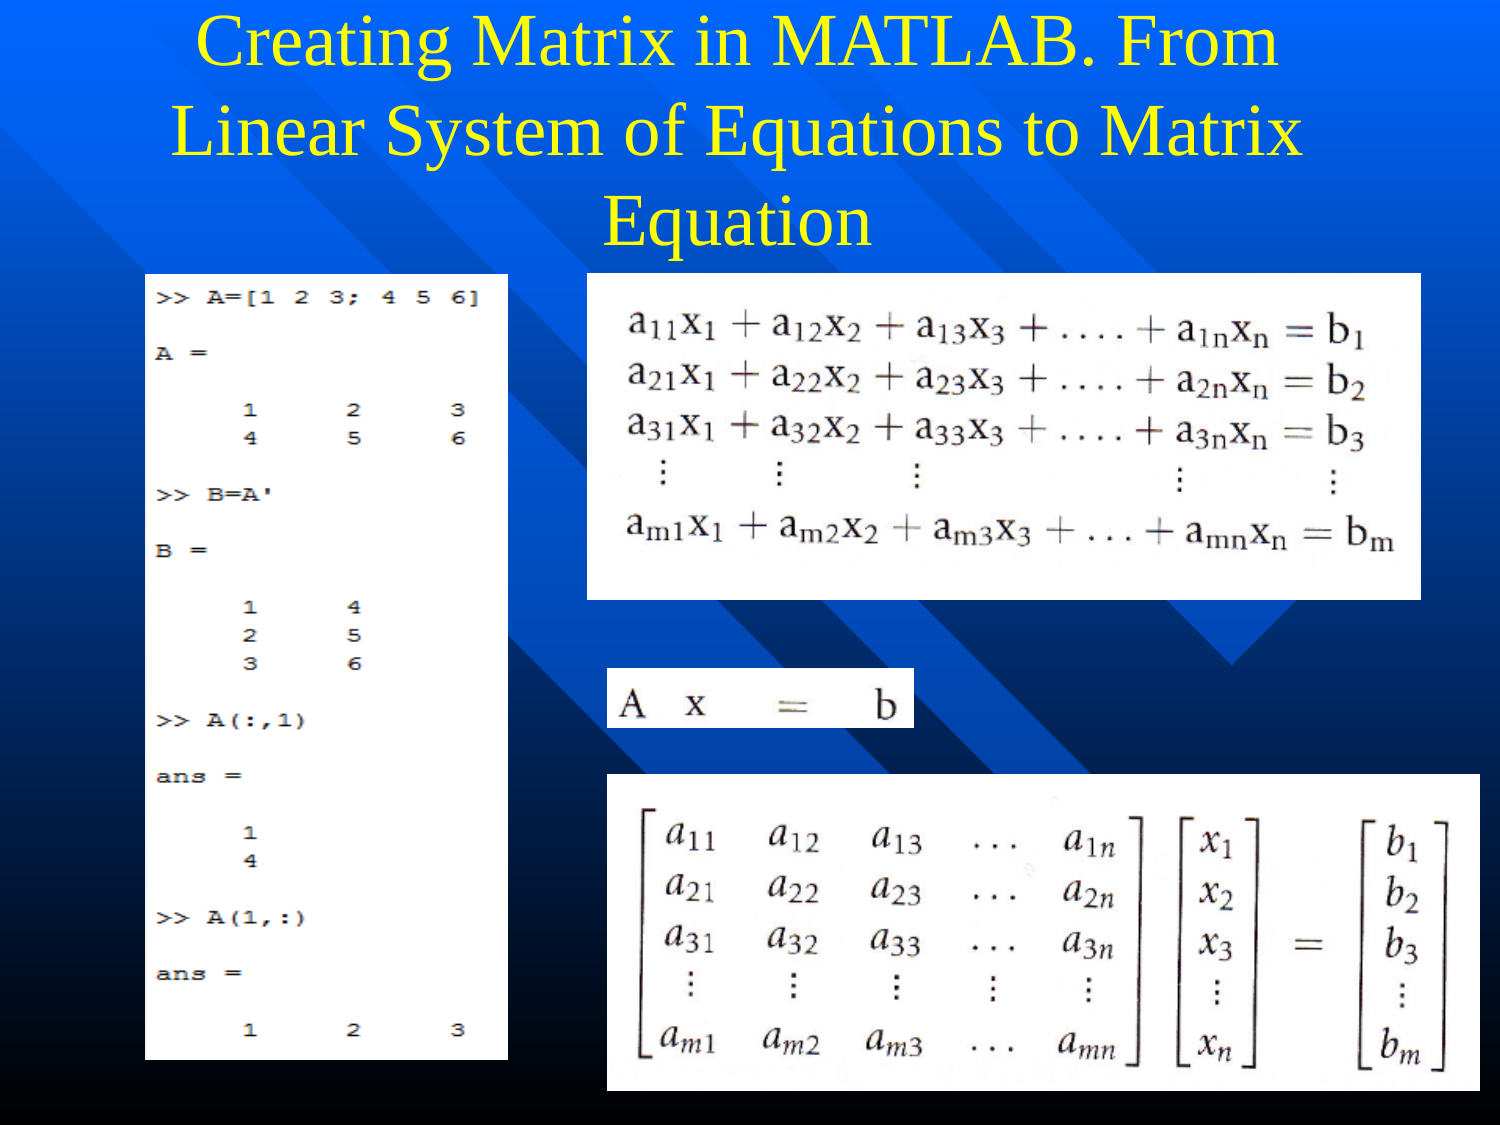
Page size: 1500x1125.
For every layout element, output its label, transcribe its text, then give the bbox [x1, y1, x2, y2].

title Creating Matrix in MATLAB. From Linear System of Equations to Matrix Equation [99, 24, 1375, 225]
picture [606, 774, 1480, 1091]
picture [144, 274, 508, 1060]
picture [606, 668, 914, 729]
picture [587, 273, 1421, 601]
